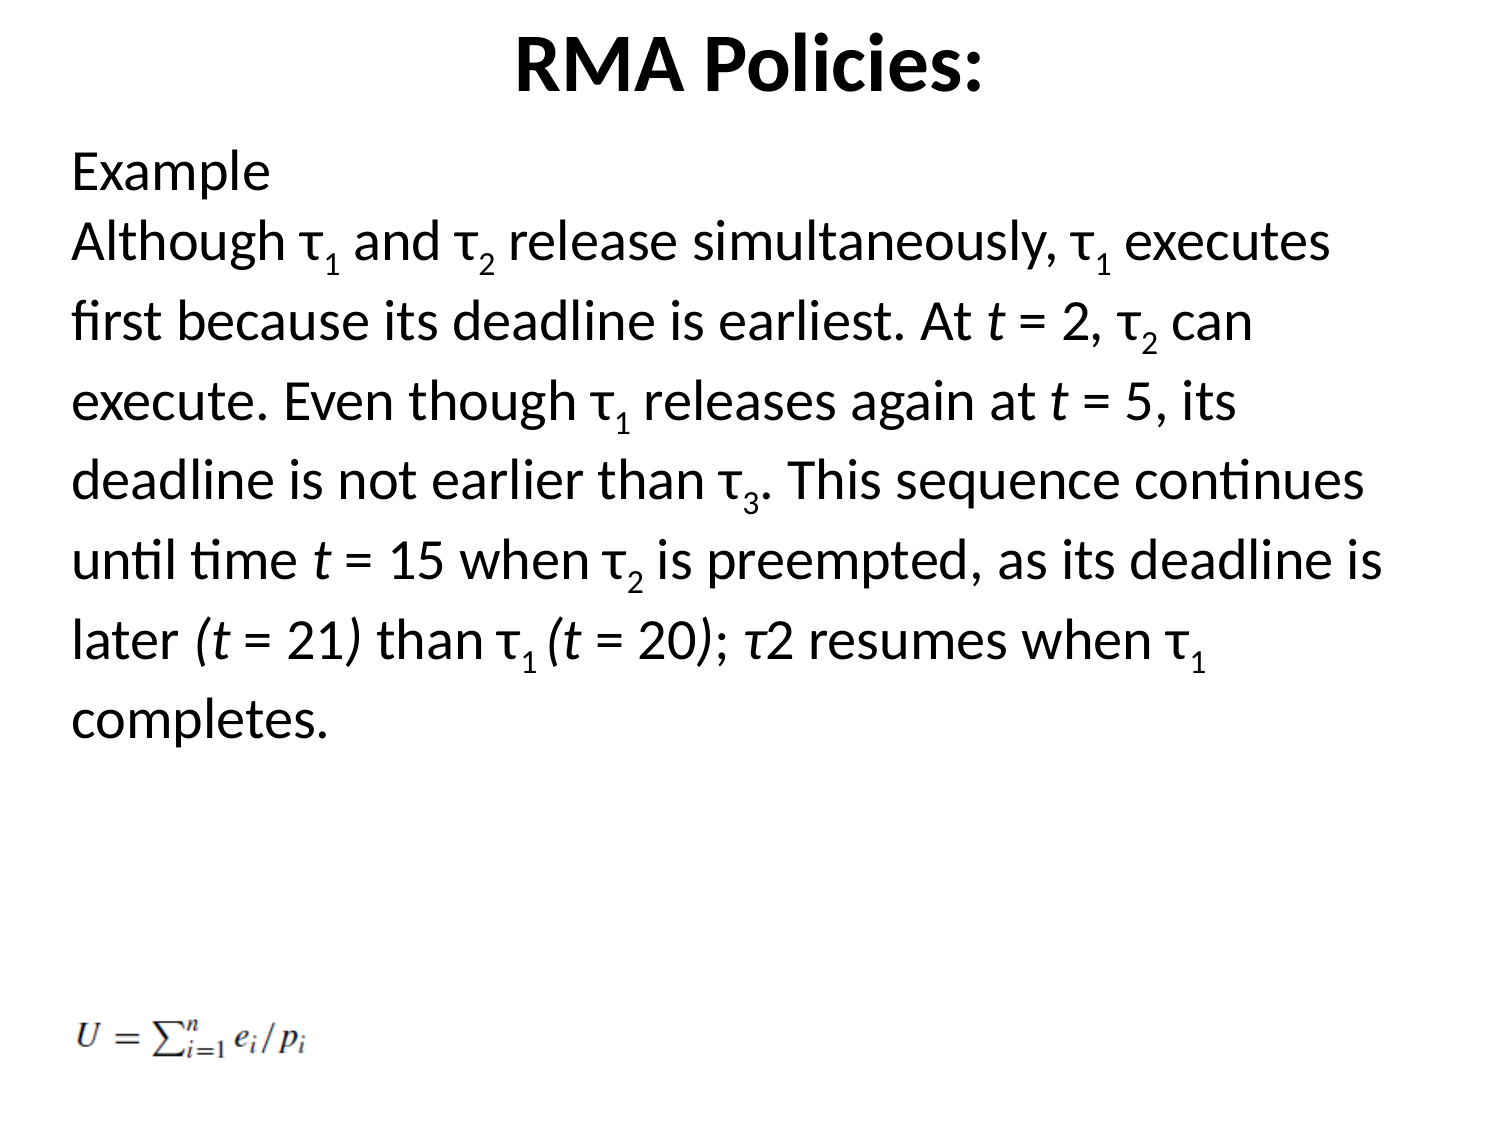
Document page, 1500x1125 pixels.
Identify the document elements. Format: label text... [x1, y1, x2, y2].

title RMA Policies: [0, 0, 1500, 129]
picture [74, 1012, 310, 1066]
text_box Example Although τ1 and τ2 release simultaneously, τ1 executes first because its deadline is earliest. At t = 2, τ2 can execute. Even though τ1 releases again at t = 5, its deadline is not earlier than τ3. This sequence continues until time t = 15 when τ2 is preempted, as its deadline is later (t = 21) than τ1 (t = 20); τ2 resumes when τ1 completes. [56, 124, 1444, 1100]
